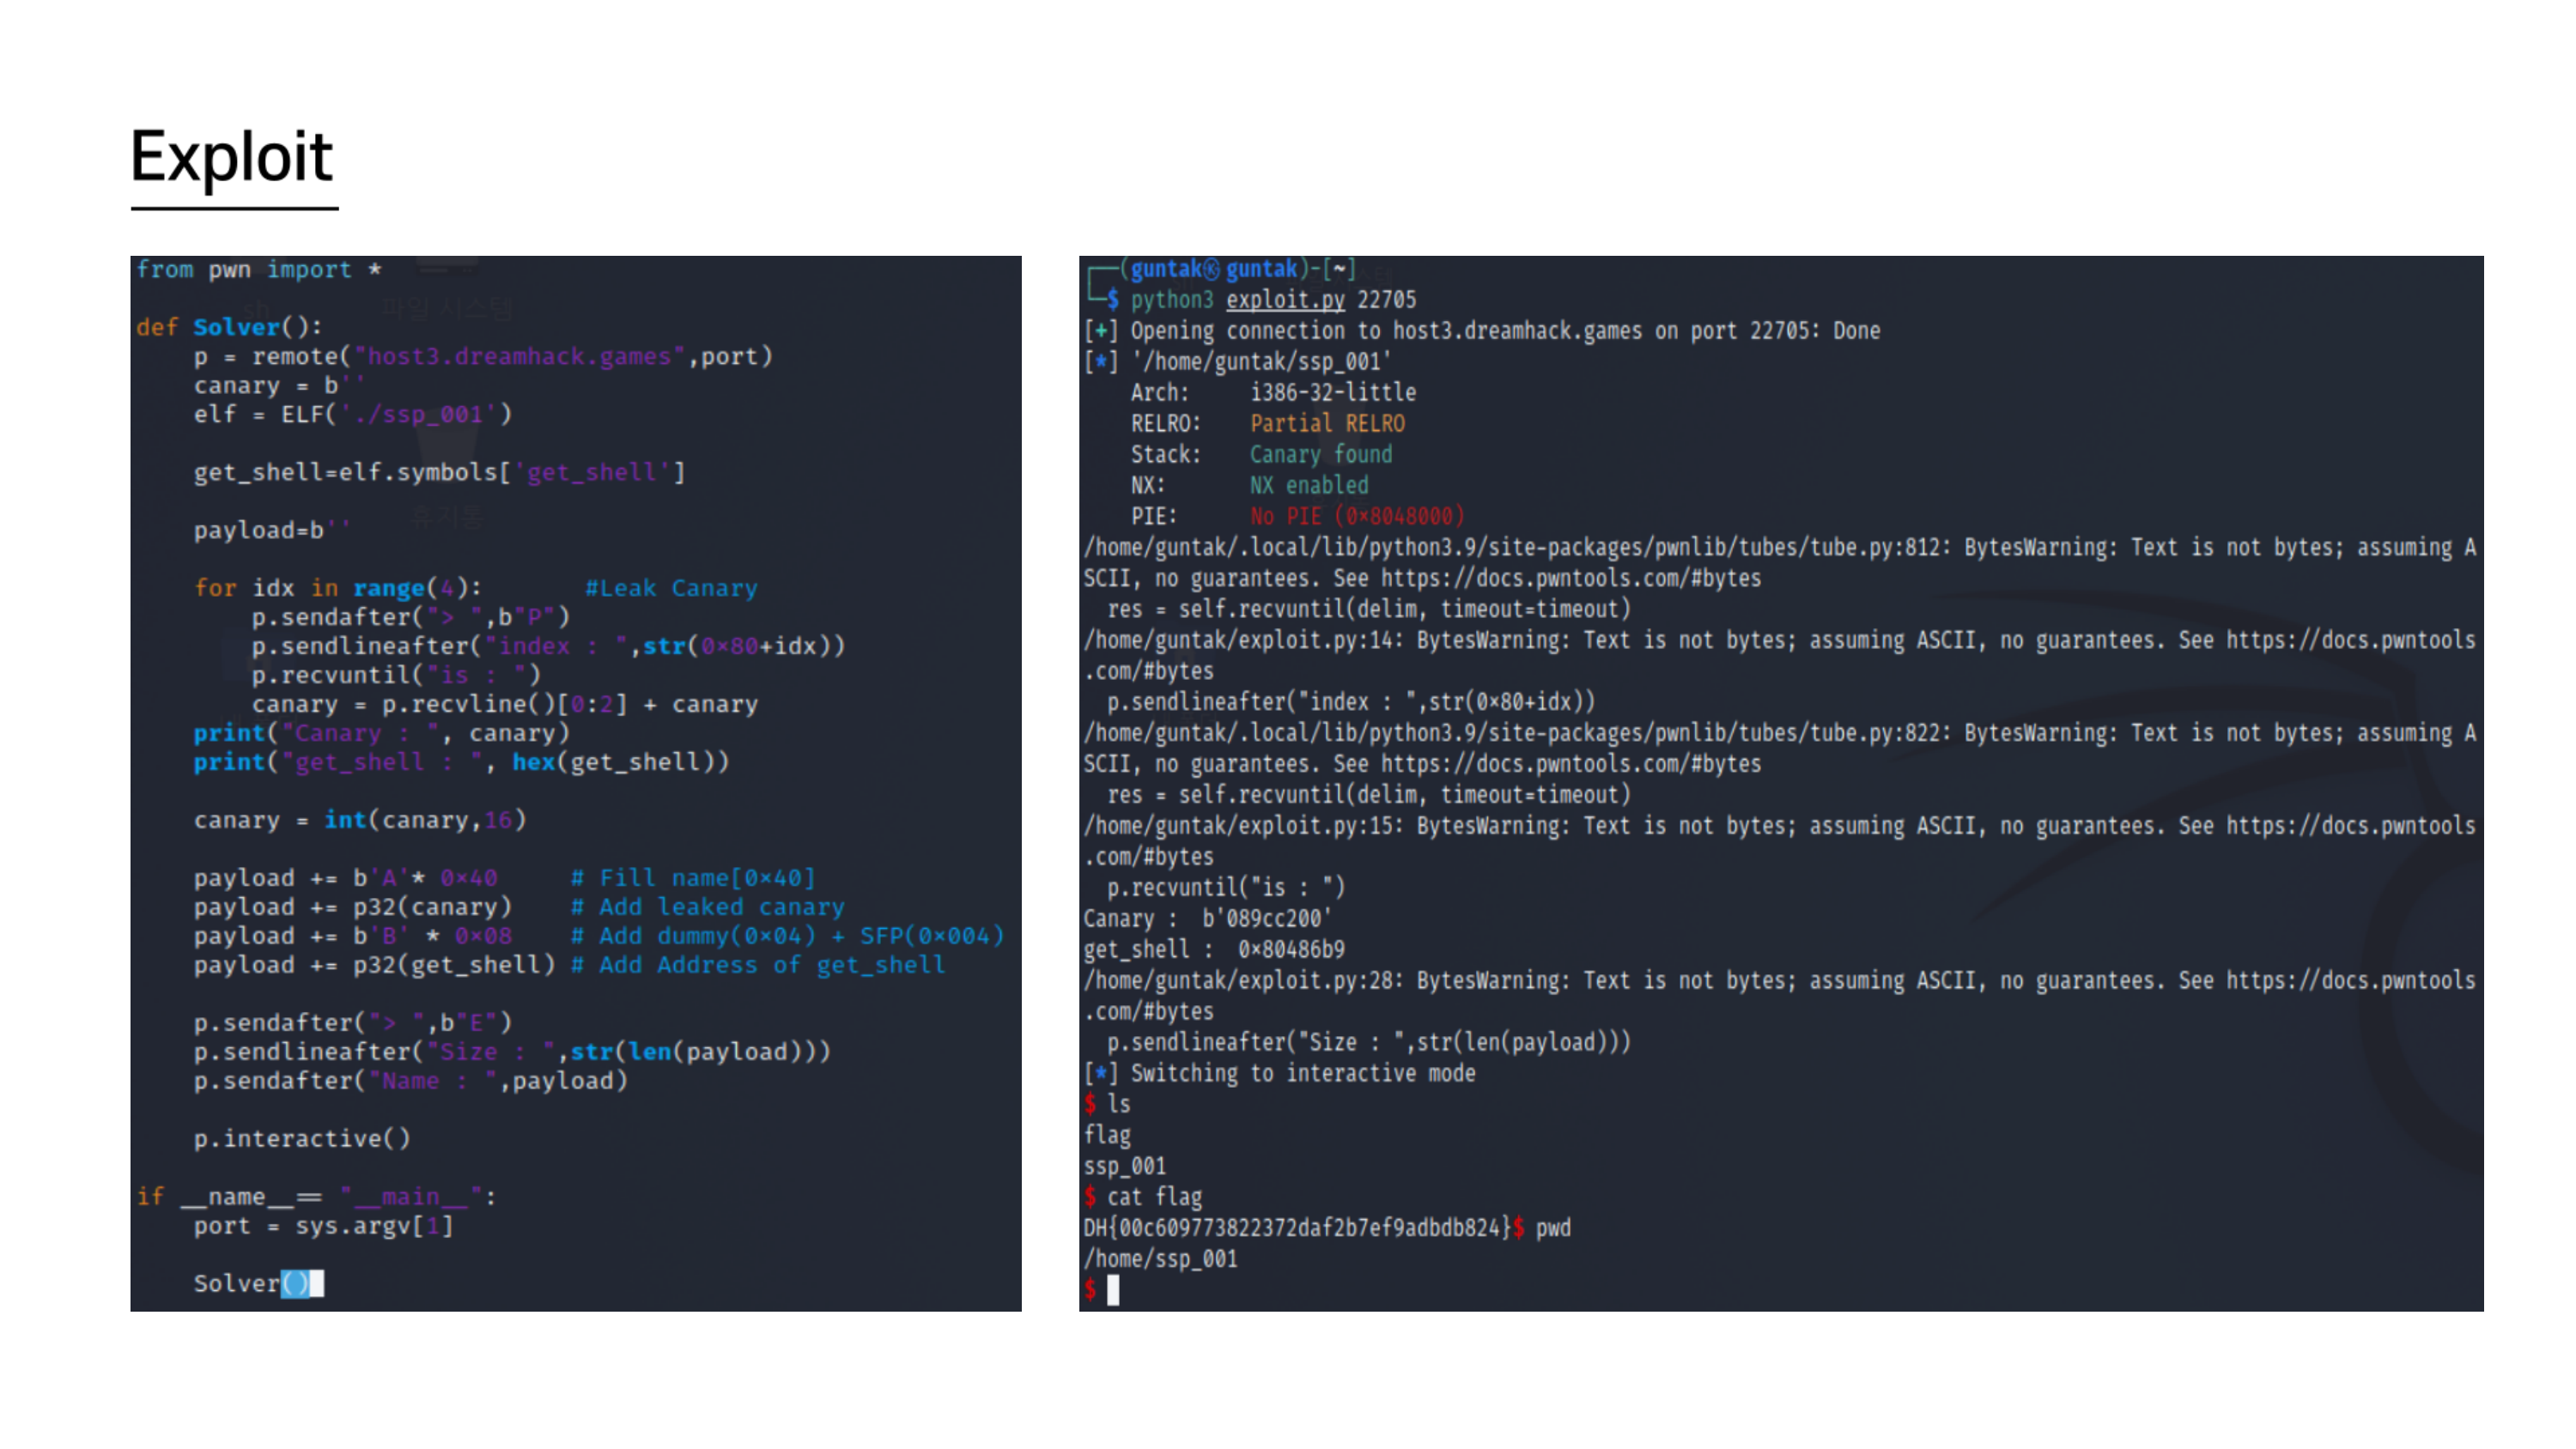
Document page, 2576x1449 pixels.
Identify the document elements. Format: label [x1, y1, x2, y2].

text_box [1079, 256, 2484, 1313]
text_box [130, 256, 1022, 1313]
text_box [130, 201, 339, 215]
picture [120, 100, 364, 227]
